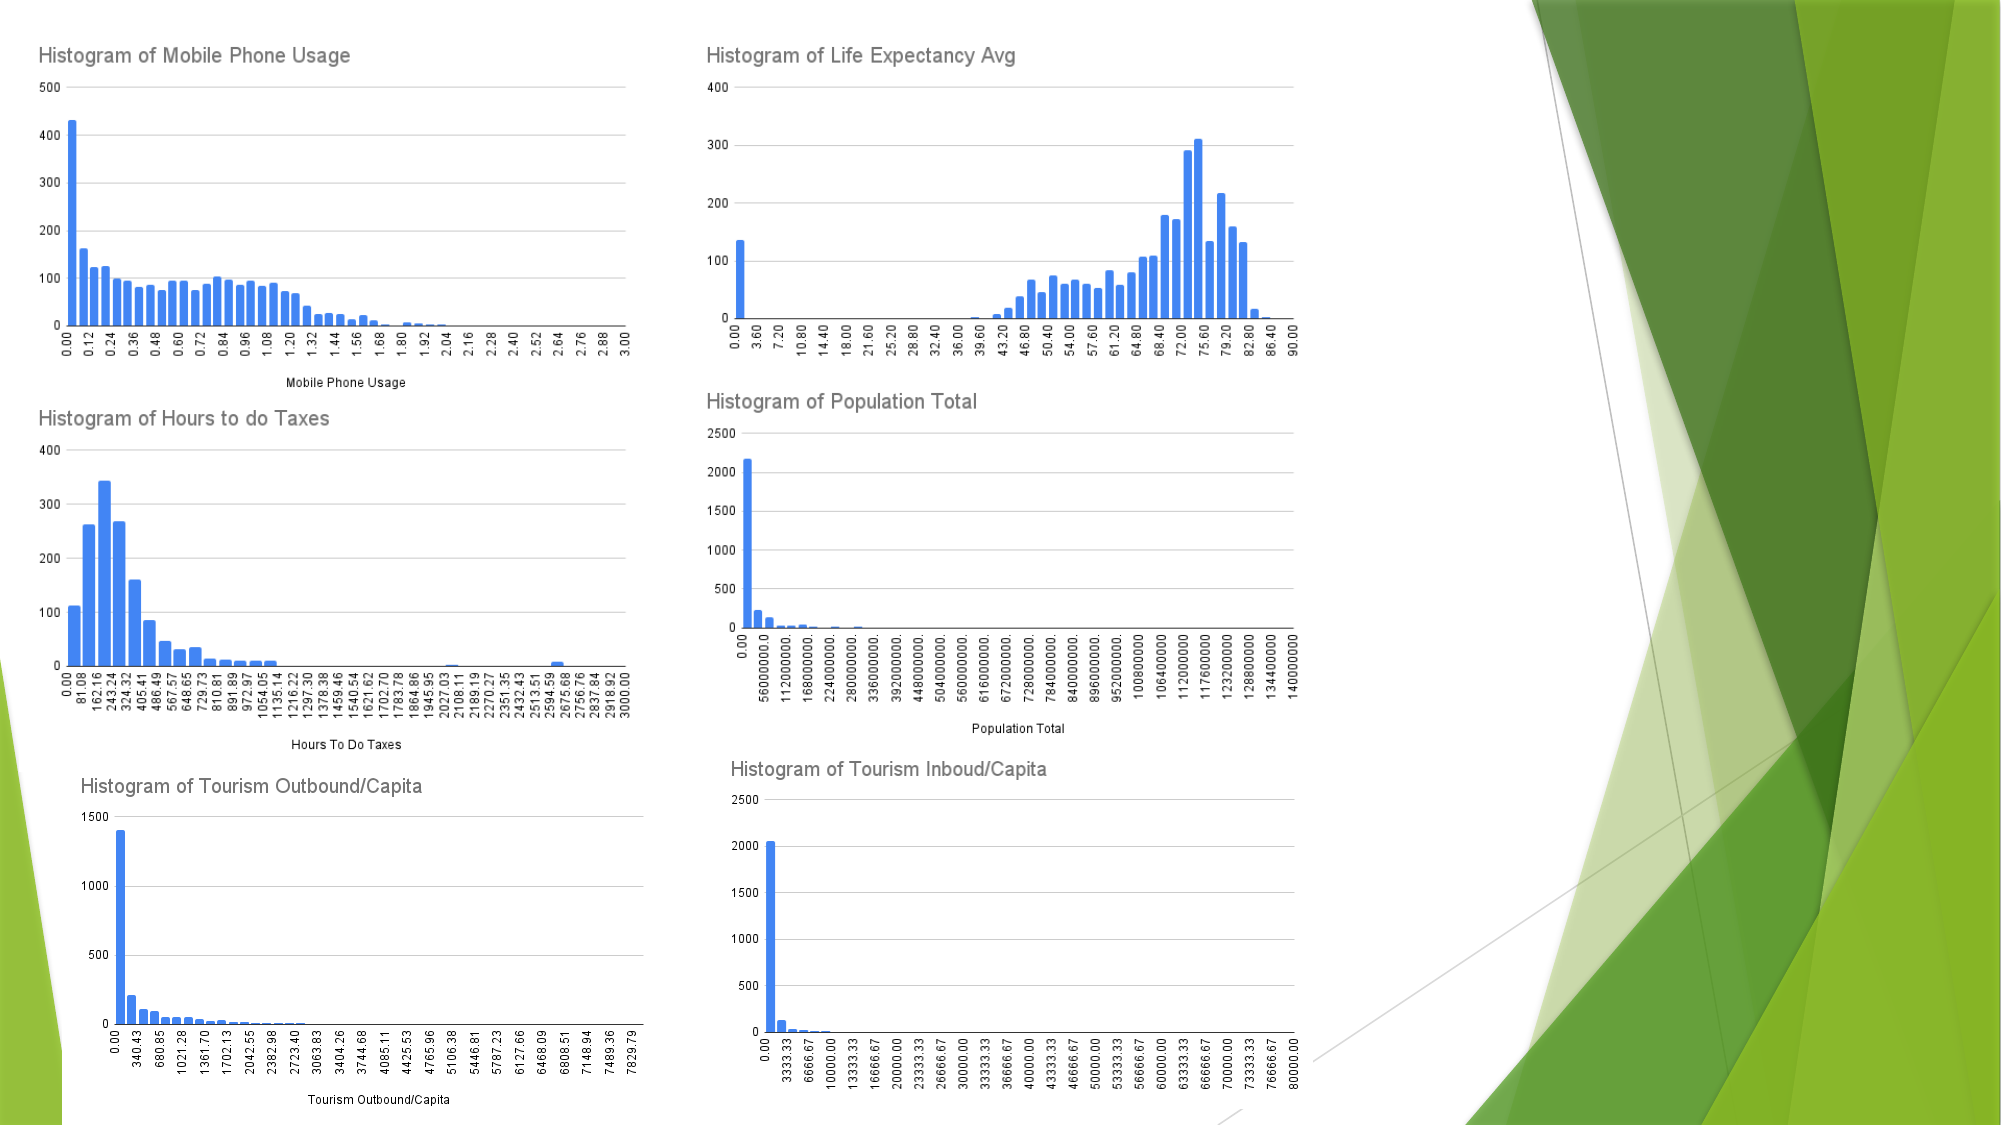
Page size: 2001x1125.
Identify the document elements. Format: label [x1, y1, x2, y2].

picture [686, 23, 1313, 1109]
picture [19, 23, 663, 1125]
